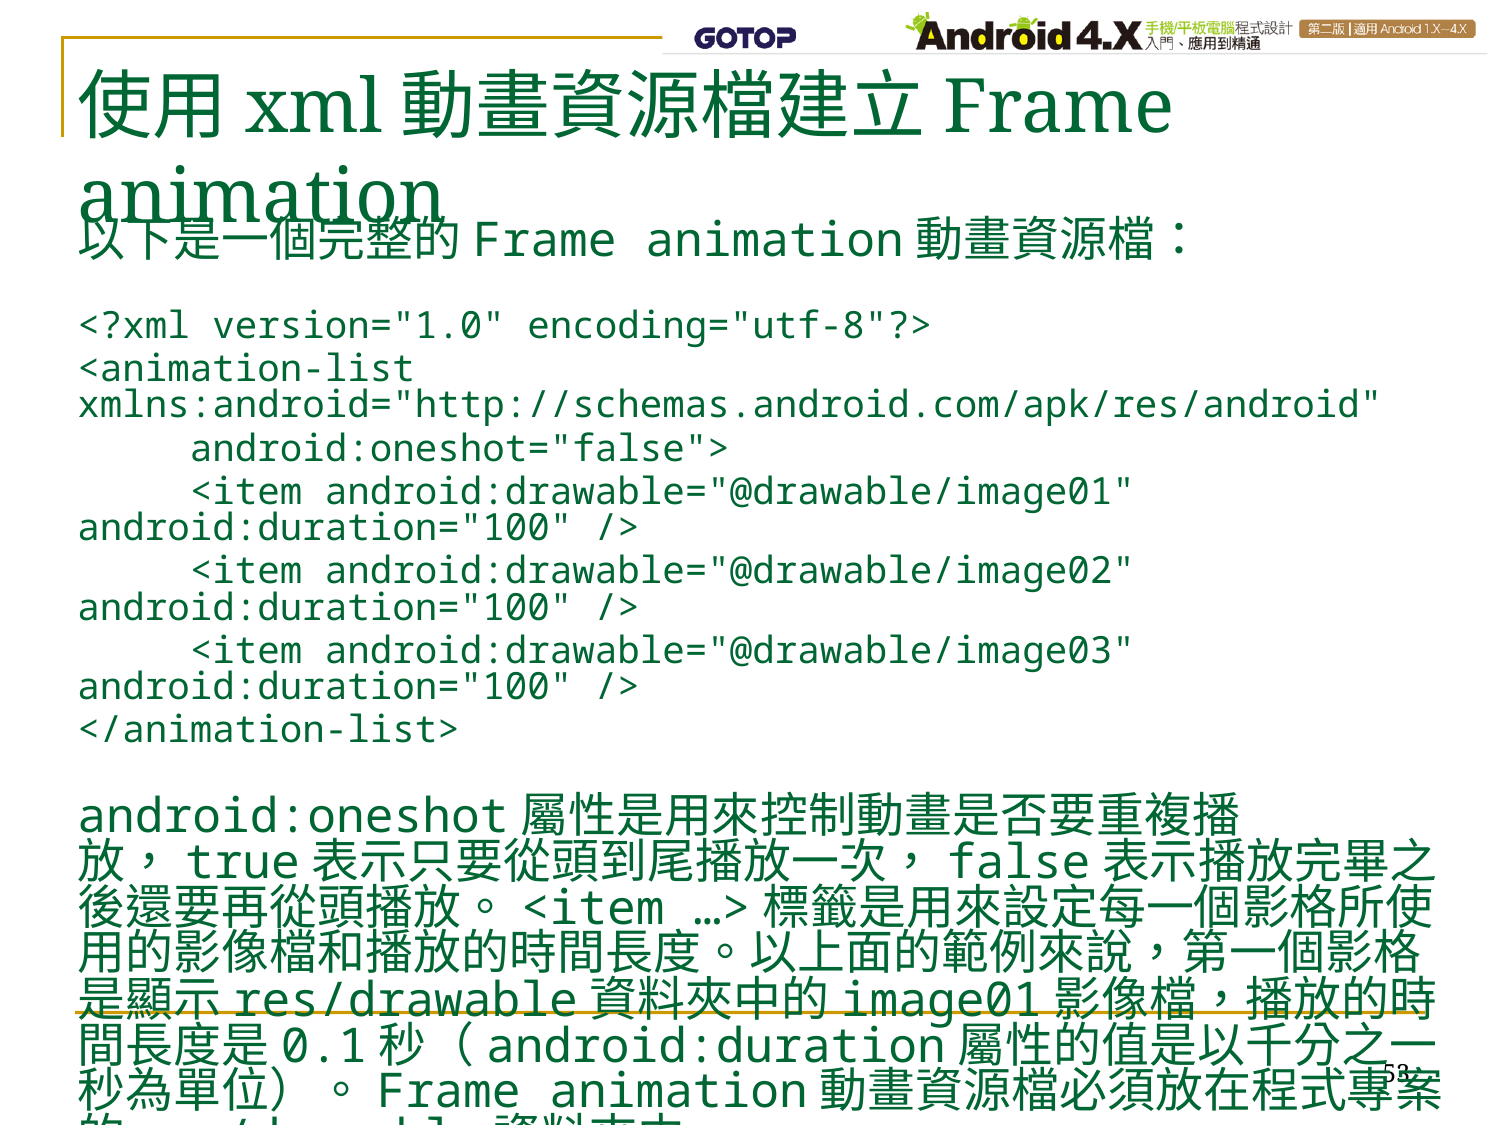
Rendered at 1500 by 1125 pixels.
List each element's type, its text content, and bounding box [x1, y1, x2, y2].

list 以下是一個完整的Frame animation動畫資源檔： <?xml version="1.0" encoding="utf-8"?> <animation-list xmlns:android="http://schemas.android.com/apk/res/android" android:oneshot="false"> <item android:drawable="@drawable/image01" android:duration="100" /> <item android:drawable="@drawable/image02" android:duration="100" /> <item android:drawable="@drawable/image03" android:duration="100" /> </animation-list> android:oneshot屬性是用來控制動畫是否要重複播放，true表示只要從頭到尾播放一次，false表示播放完畢之後還要再從頭播放。<item …>標籤是用來設定每一個影格所使用的影像檔和播放的時間長度。以上面的範例來說，第一個影格是顯示res/drawable資料夾中的image01影像檔，播放的時間長度是0.1秒（android:duration屬性的值是以千分之一秒為單位）。Frame animation動畫資源檔必須放在程式專案的res/drawable資料夾中。 [62, 212, 1463, 1050]
text_box 53 [1074, 1050, 1425, 1100]
picture [662, 12, 1488, 50]
title 使用xml動畫資源檔建立Frame animation [62, 50, 1500, 188]
picture [662, 188, 1488, 614]
